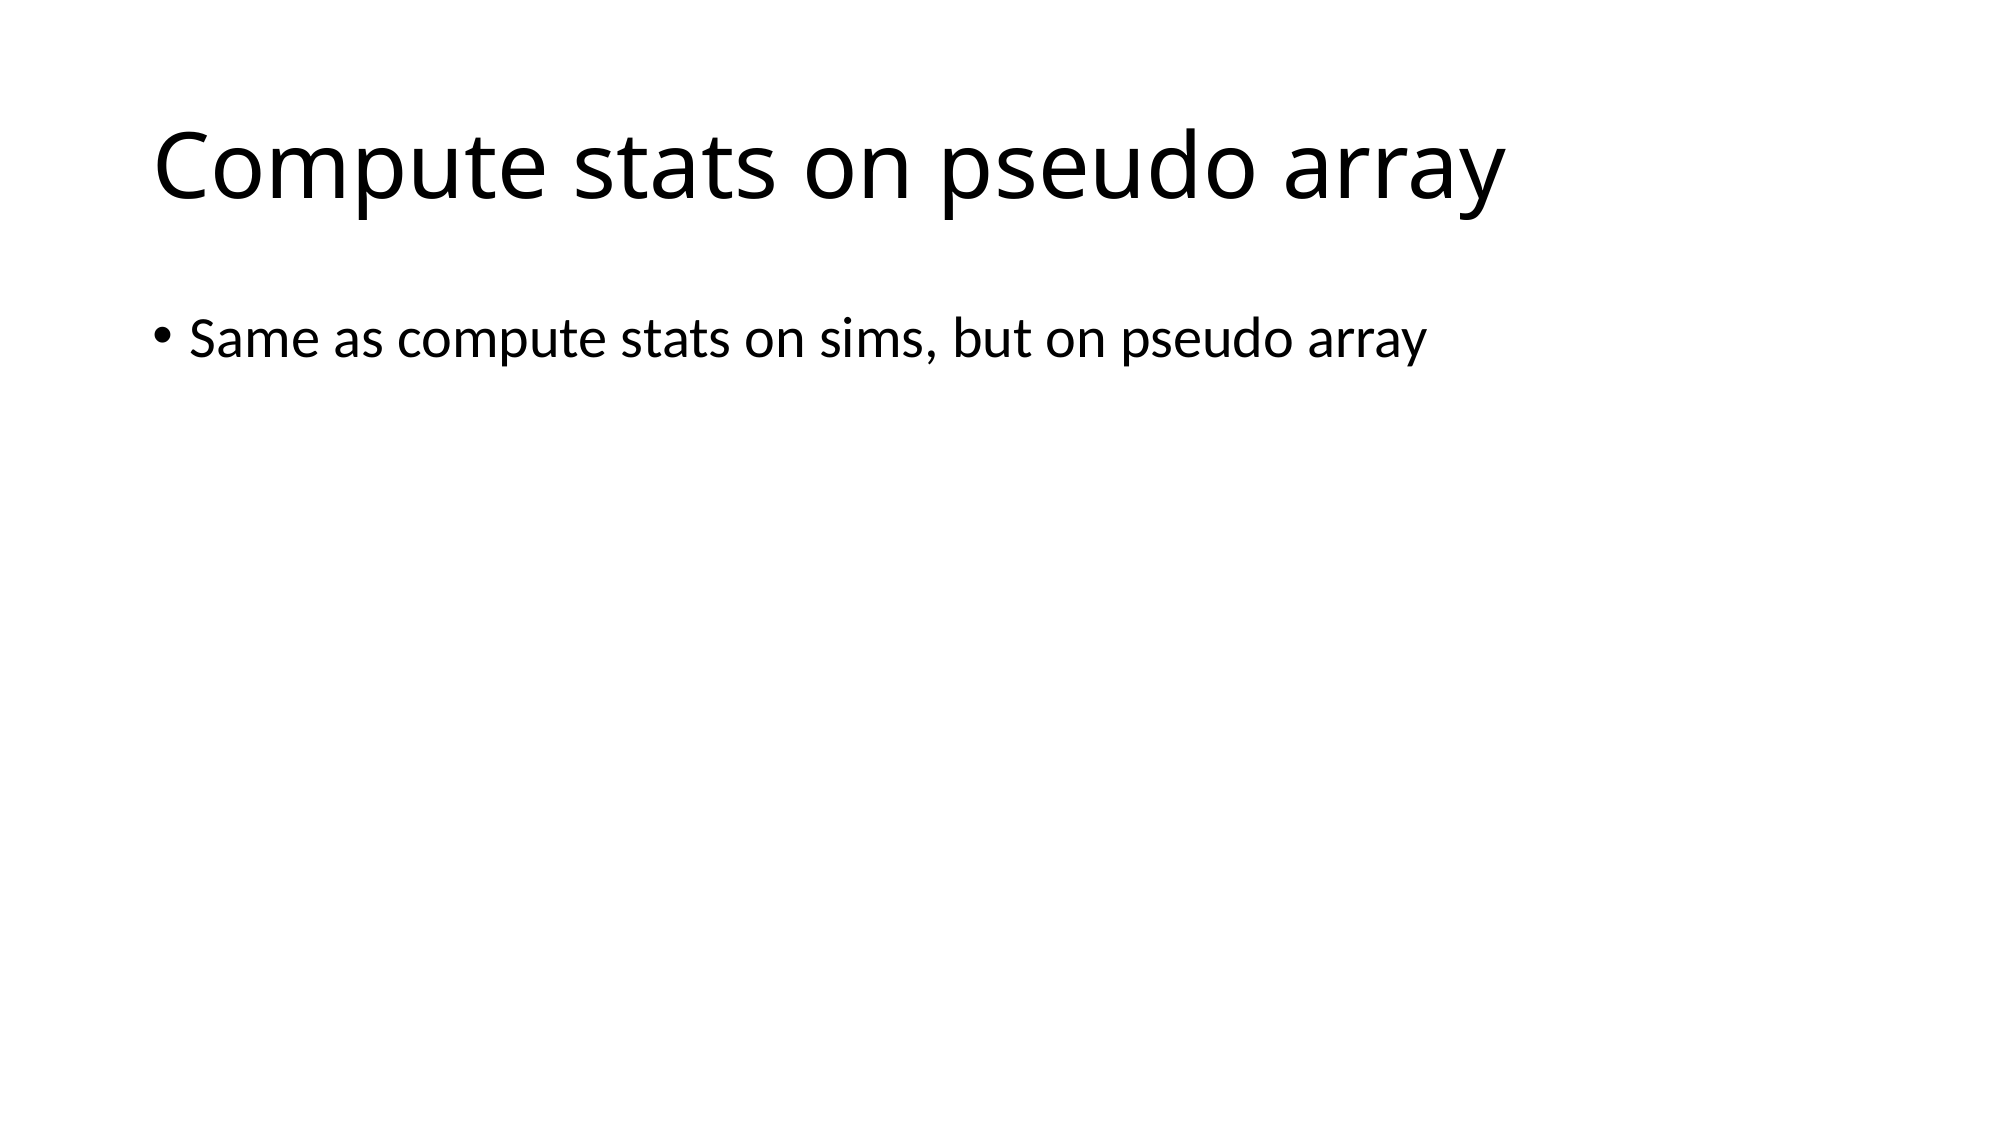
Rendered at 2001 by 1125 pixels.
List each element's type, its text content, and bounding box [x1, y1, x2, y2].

list Same as compute stats on sims, but on pseudo array [137, 299, 1863, 1089]
title Compute stats on pseudo array [137, 59, 1863, 278]
